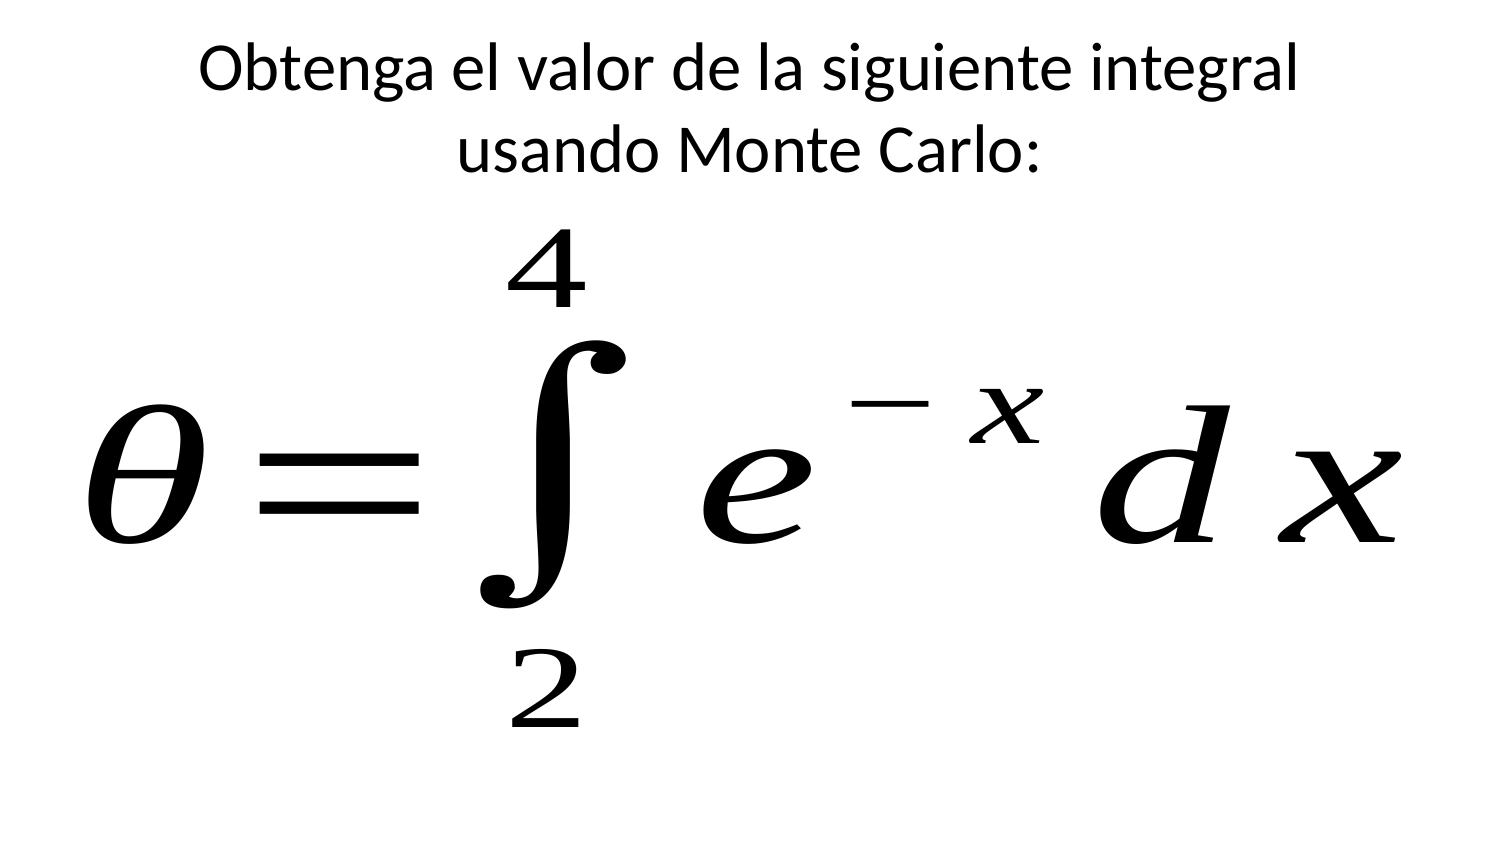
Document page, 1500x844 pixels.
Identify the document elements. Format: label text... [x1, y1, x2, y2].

title Obtenga el valor de la siguiente integral usando Monte Carlo: [75, 33, 1425, 175]
